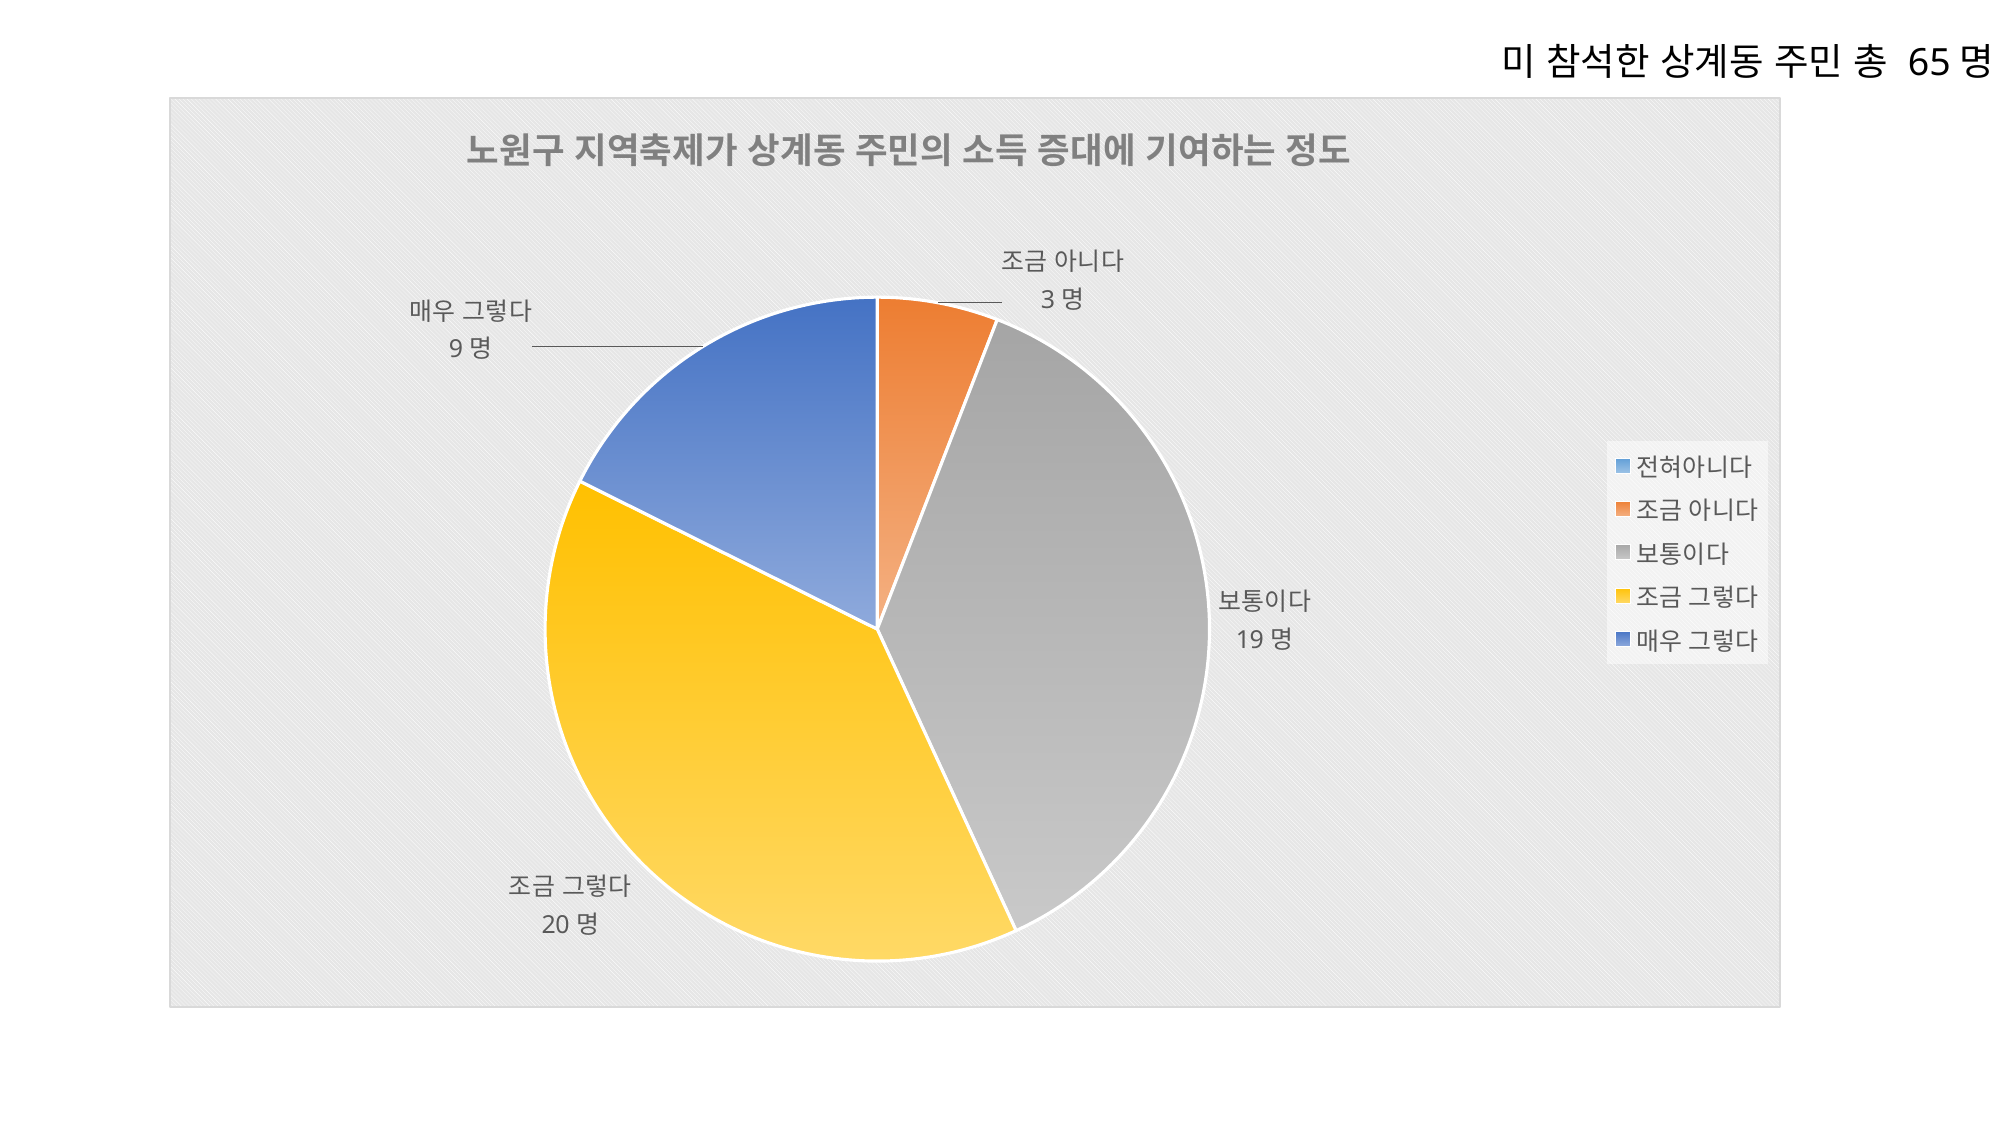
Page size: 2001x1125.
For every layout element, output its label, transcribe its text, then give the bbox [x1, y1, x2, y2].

chart [168, 97, 1781, 1008]
text_box 미 참석한 상계동 주민 총 65명 [1486, 30, 2000, 91]
